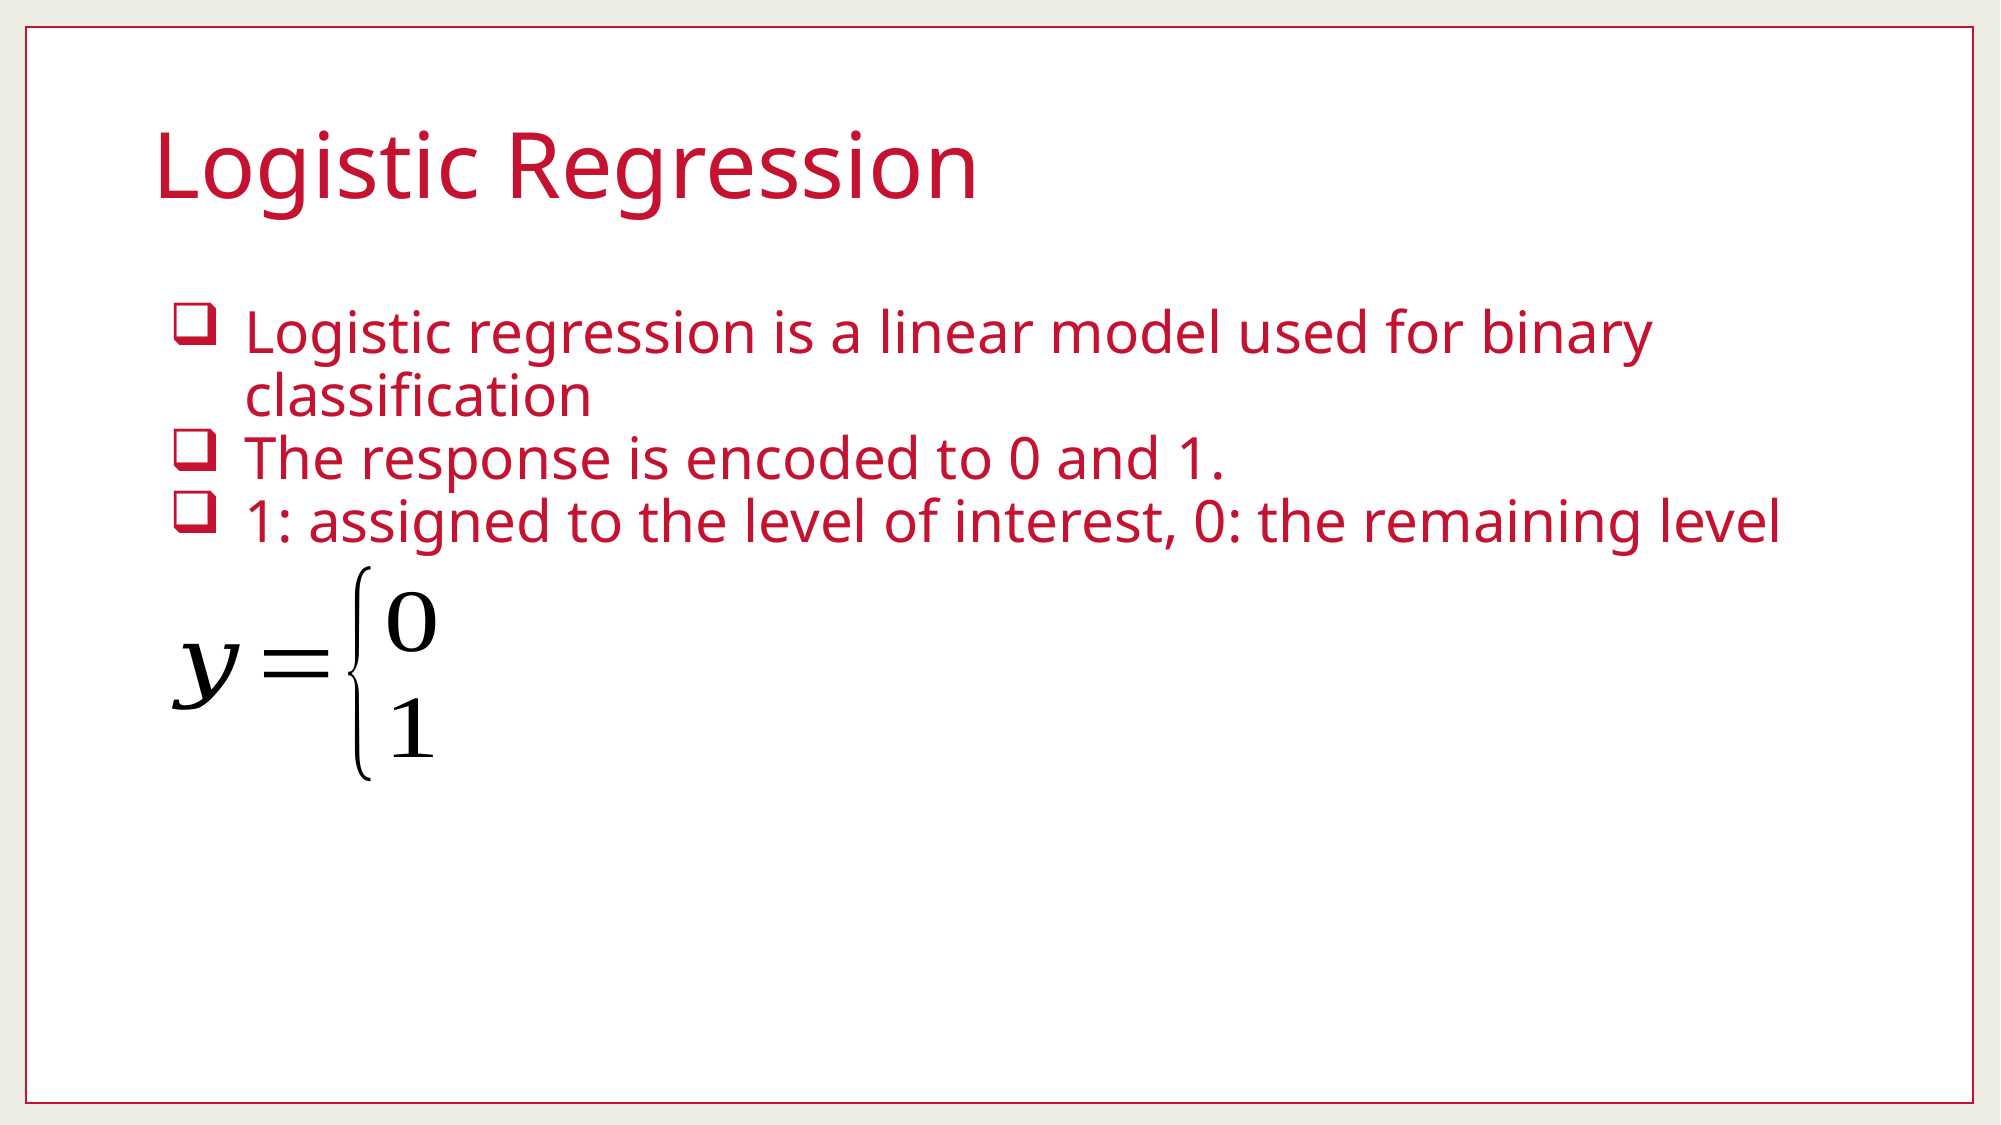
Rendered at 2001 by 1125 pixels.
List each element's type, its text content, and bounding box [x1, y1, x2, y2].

title Logistic Regression [137, 59, 1945, 278]
list Logistic regression is a linear model used for binary classification The response is encoded to 0 and 1. 1: assigned to the level of interest, 0: the remaining level [154, 296, 1972, 1010]
